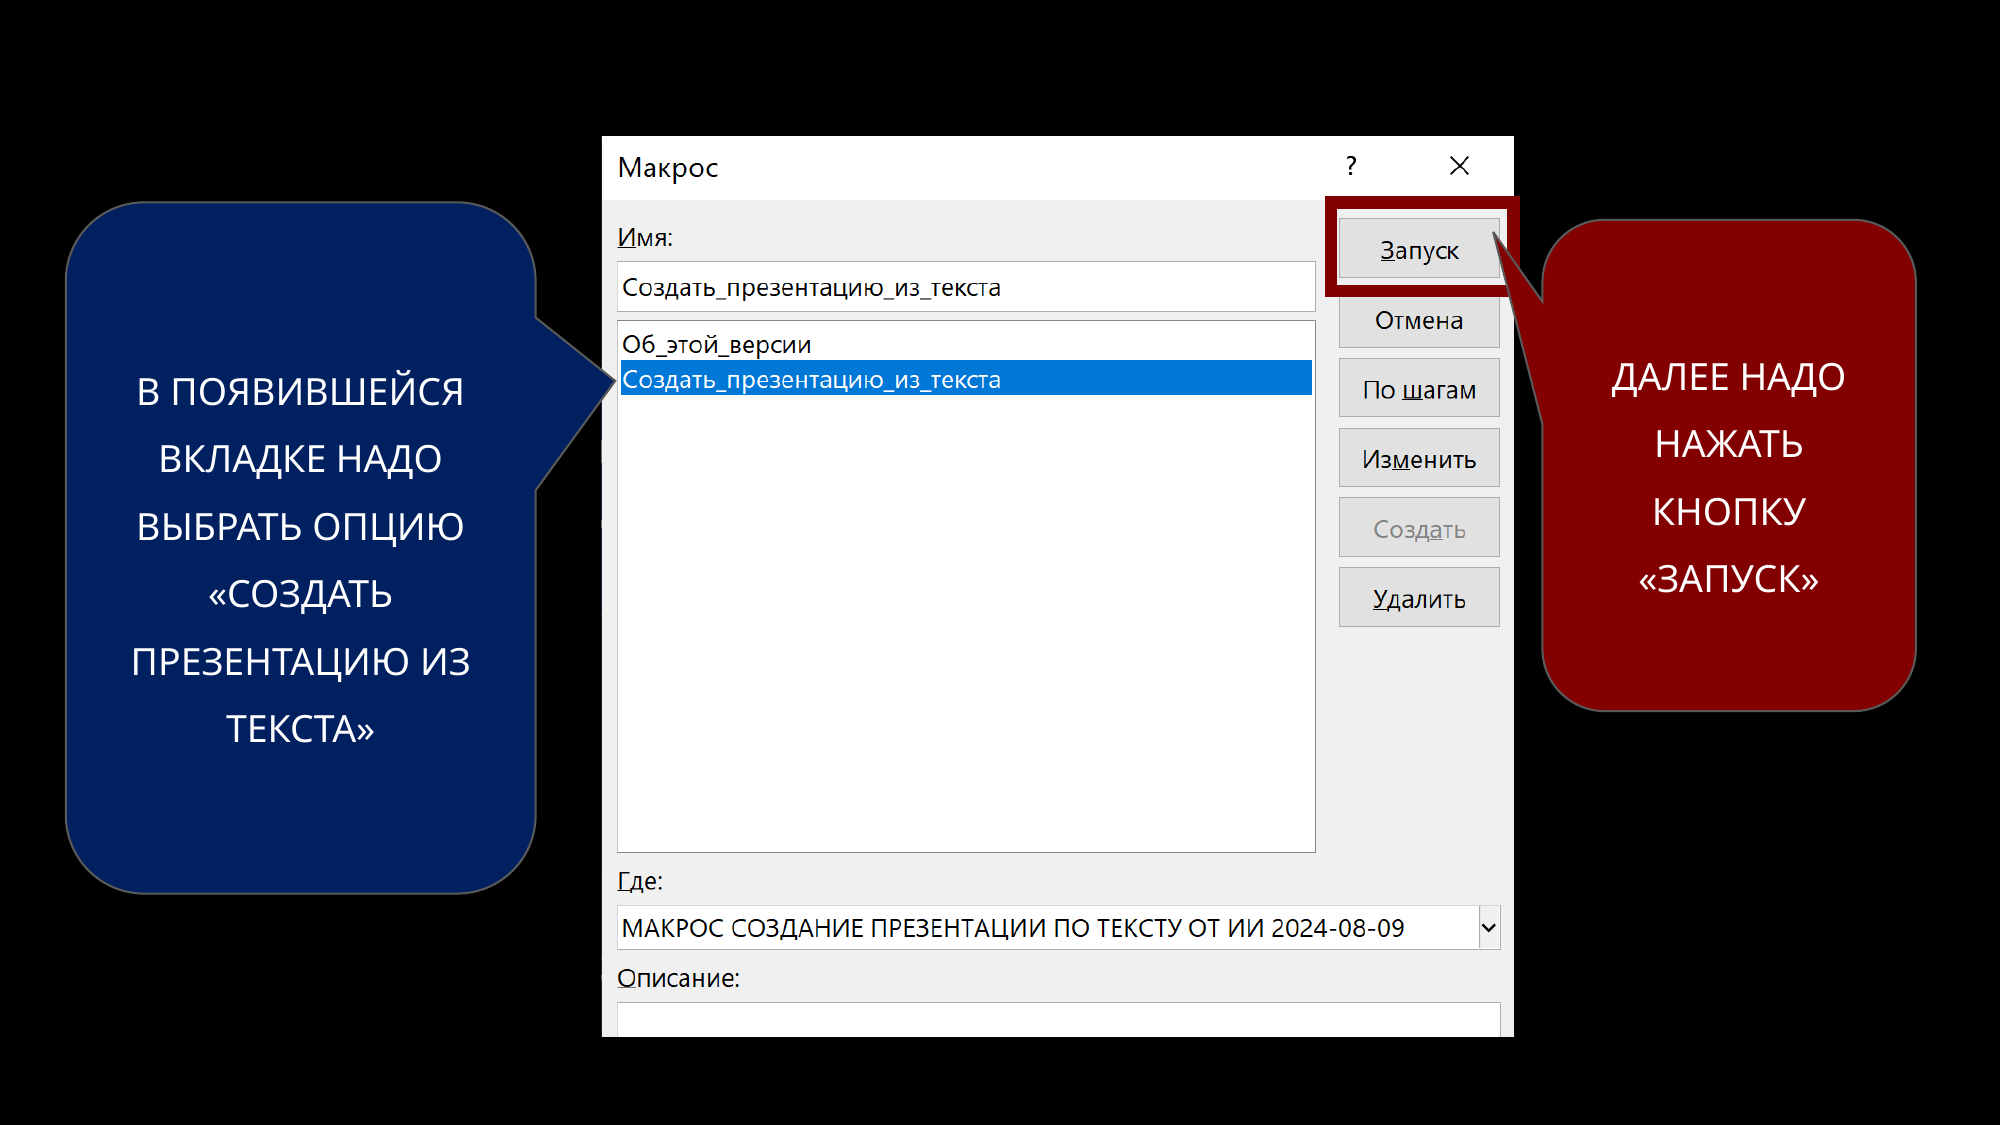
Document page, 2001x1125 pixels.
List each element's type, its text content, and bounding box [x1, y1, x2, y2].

picture [601, 135, 1514, 1037]
text_box В ПОЯВИВШЕЙСЯ ВКЛАДКЕ НАДО ВЫБРАТЬ ОПЦИЮ «СОЗДАТЬ ПРЕЗЕНТАЦИЮ ИЗ ТЕКСТА» [64, 201, 601, 895]
text_box ДАЛЕЕ НАДО НАЖАТЬ КНОПКУ «ЗАПУСК» [1514, 218, 1917, 713]
